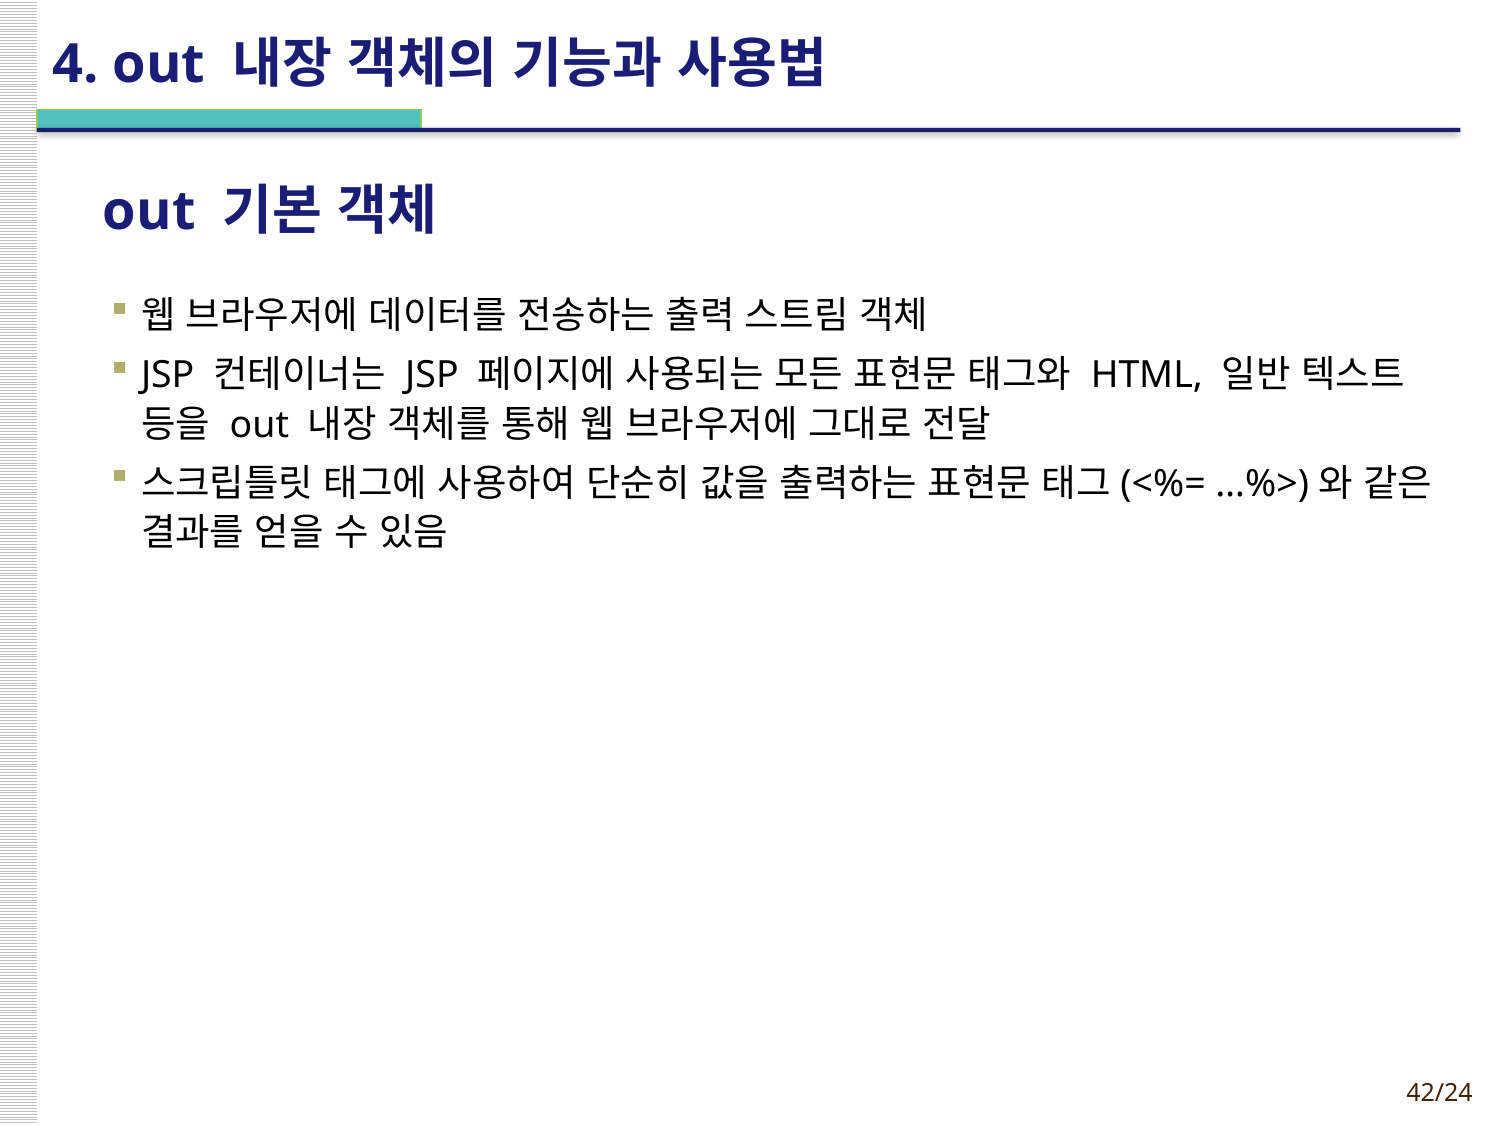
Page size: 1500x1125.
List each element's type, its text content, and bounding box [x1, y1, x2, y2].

title 4. out 내장 객체의 기능과 사용법 [37, 13, 1278, 109]
text_box out 기본 객체 [87, 159, 1500, 256]
list 웹 브라우저에 데이터를 전송하는 출력 스트림 객체 JSP 컨테이너는 JSP 페이지에 사용되는 모든 표현문 태그와 HTML, 일반 텍스트 등을 out 내장 객체를 통해 웹 브라우저에 그대로 전달 스크립틀릿 태그에 사용하여 단순히 값을 출력하는 표현문 태그(<%= …%>)와 같은 결과를 얻을 수 있음 [37, 278, 1463, 1091]
